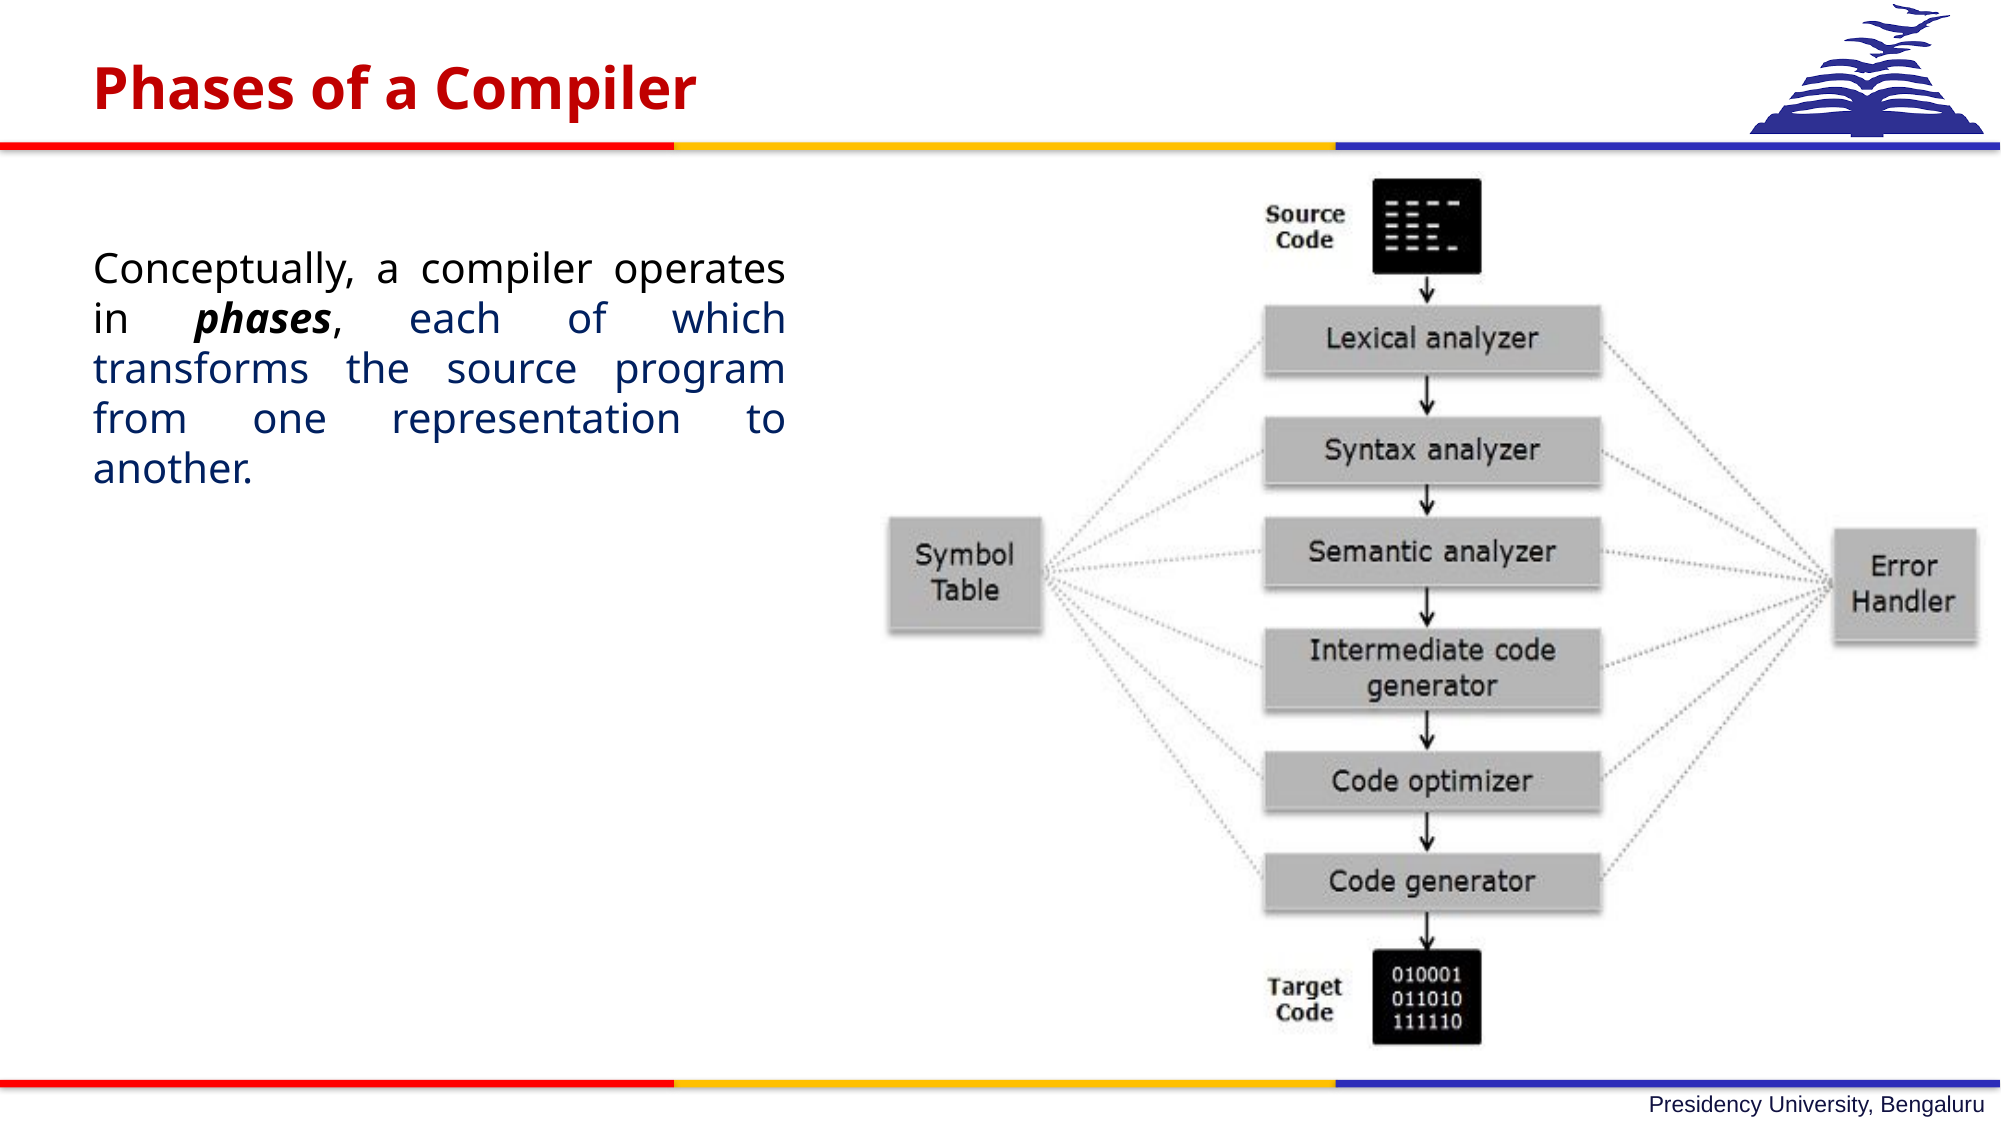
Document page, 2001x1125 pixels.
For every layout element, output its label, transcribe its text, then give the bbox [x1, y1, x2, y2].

text_box Conceptually, a compiler operates in phases, each of which transforms the source program from one representation to another. [78, 234, 802, 500]
picture [1749, 4, 1984, 138]
picture [880, 170, 1989, 1055]
text_box Phases of a Compiler [78, 43, 802, 131]
